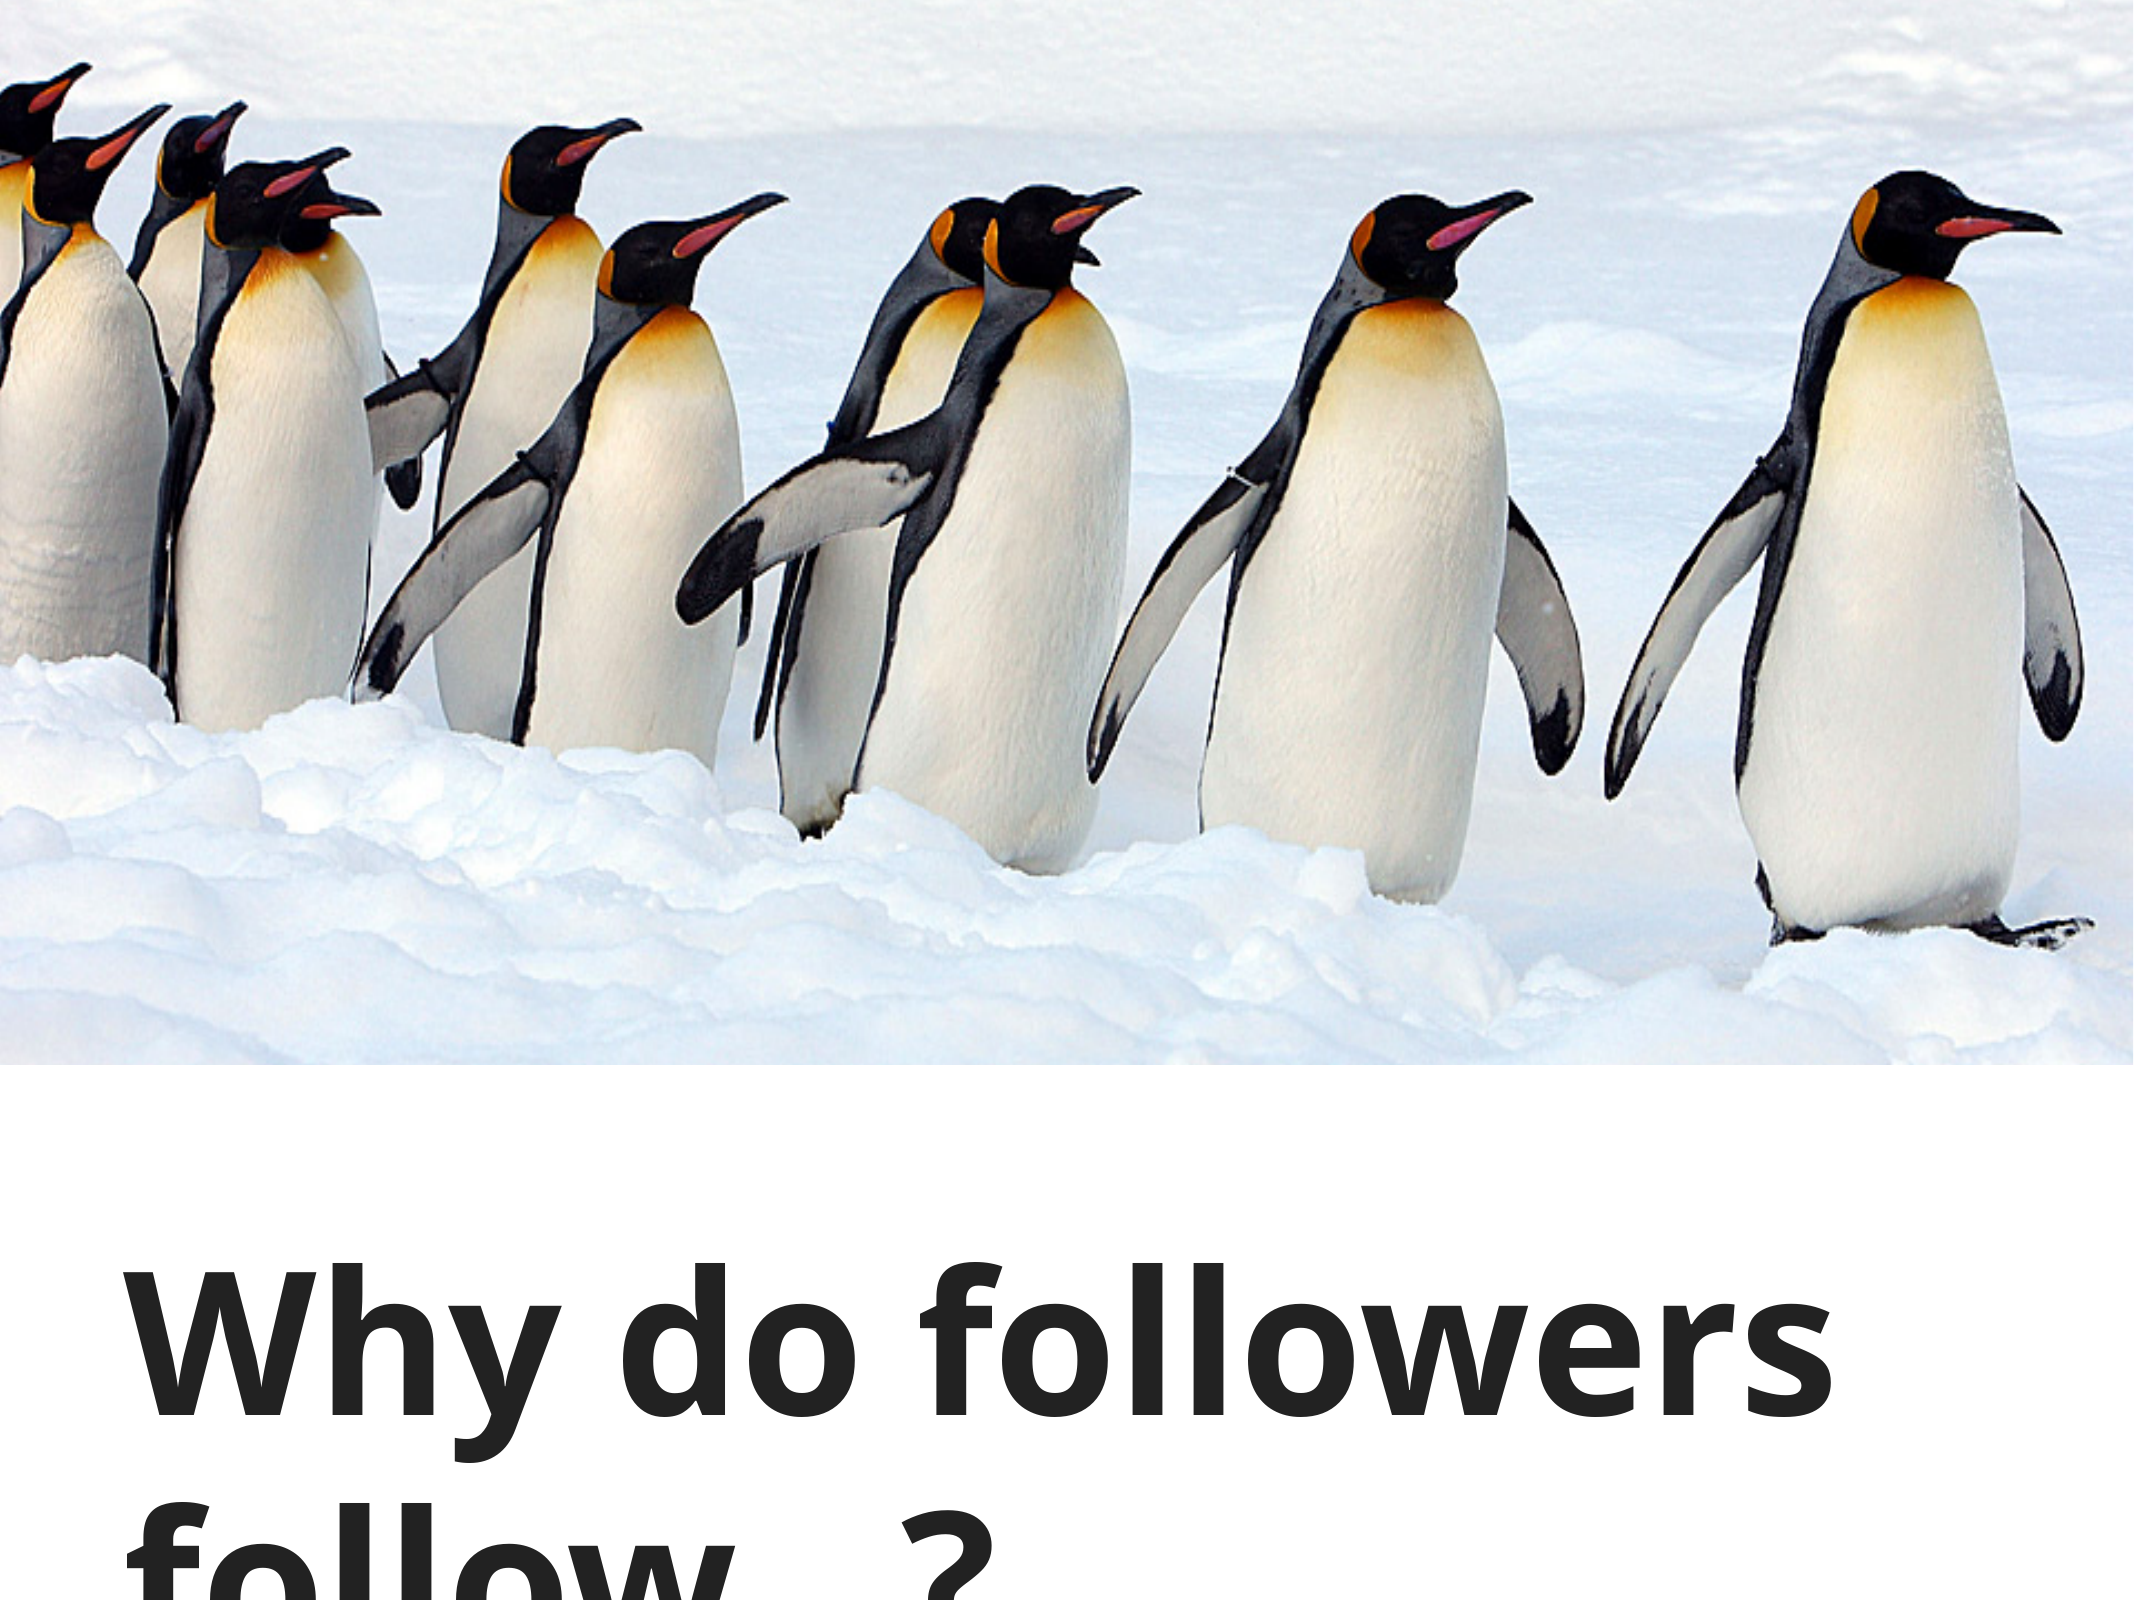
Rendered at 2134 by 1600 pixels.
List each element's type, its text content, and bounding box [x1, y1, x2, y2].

picture [0, 0, 2134, 1065]
text_box Why do followers follow…? [109, 1065, 2134, 1600]
